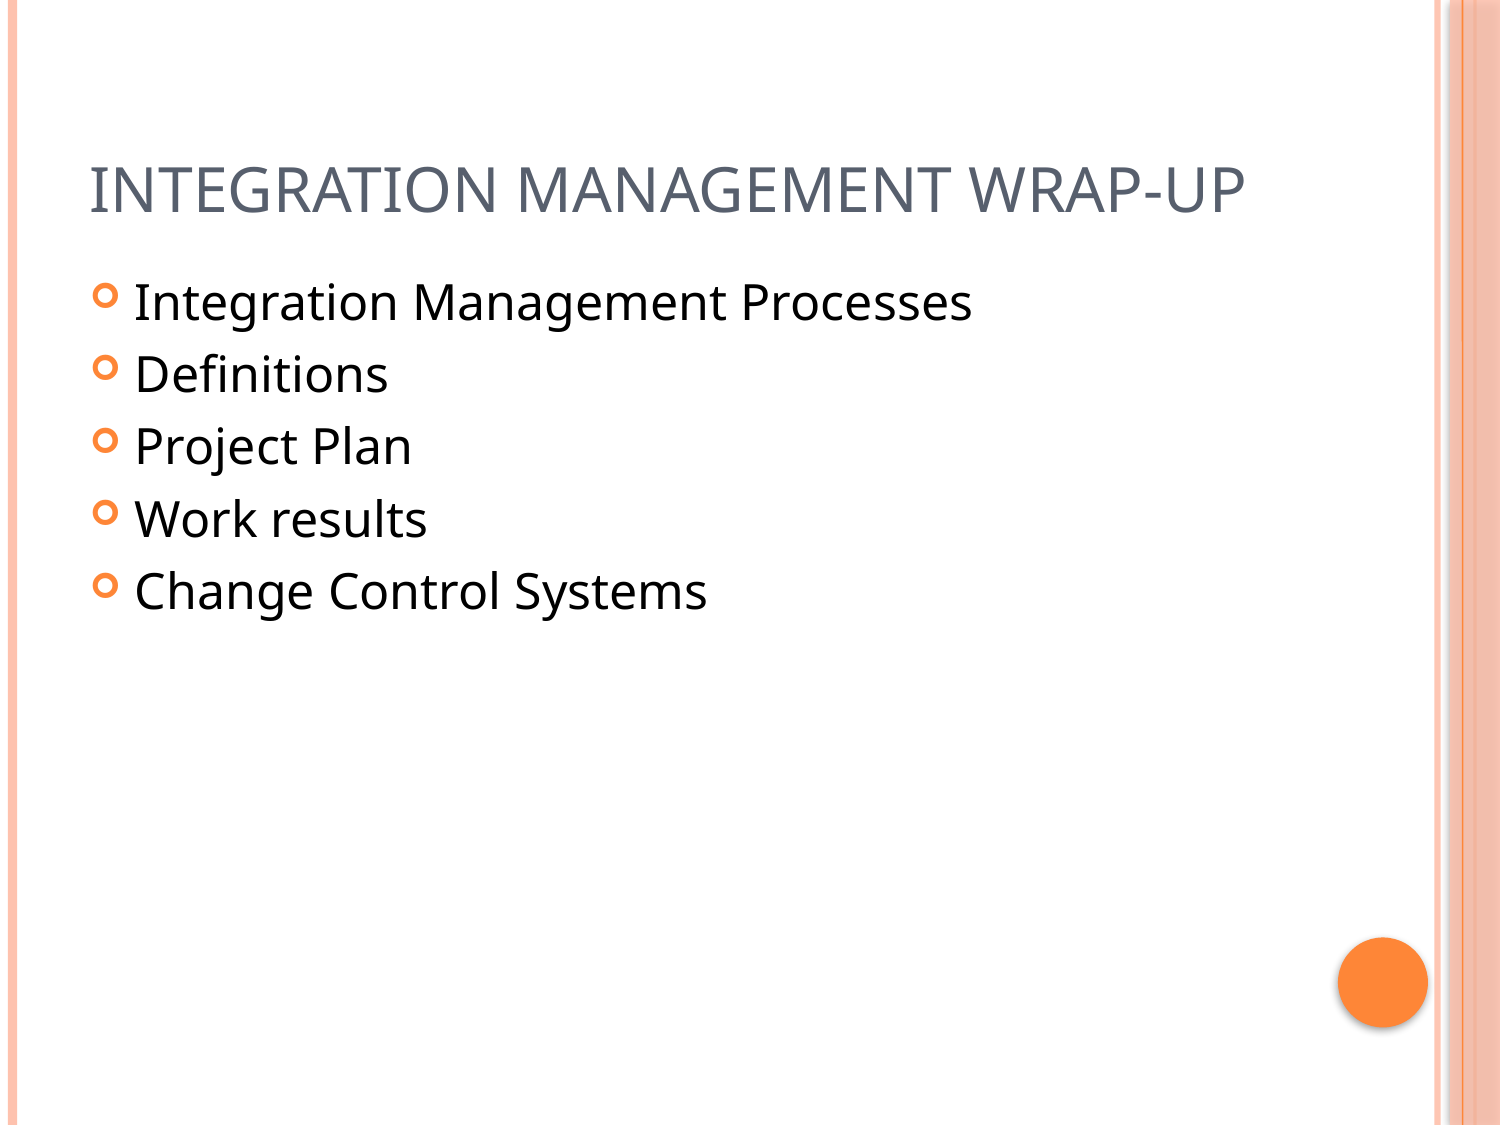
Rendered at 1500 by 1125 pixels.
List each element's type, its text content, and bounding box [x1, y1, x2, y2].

list Integration Management Processes Definitions Project Plan Work results Change Control Systems [75, 262, 1300, 1062]
title Integration Management Wrap-up [75, 45, 1300, 233]
